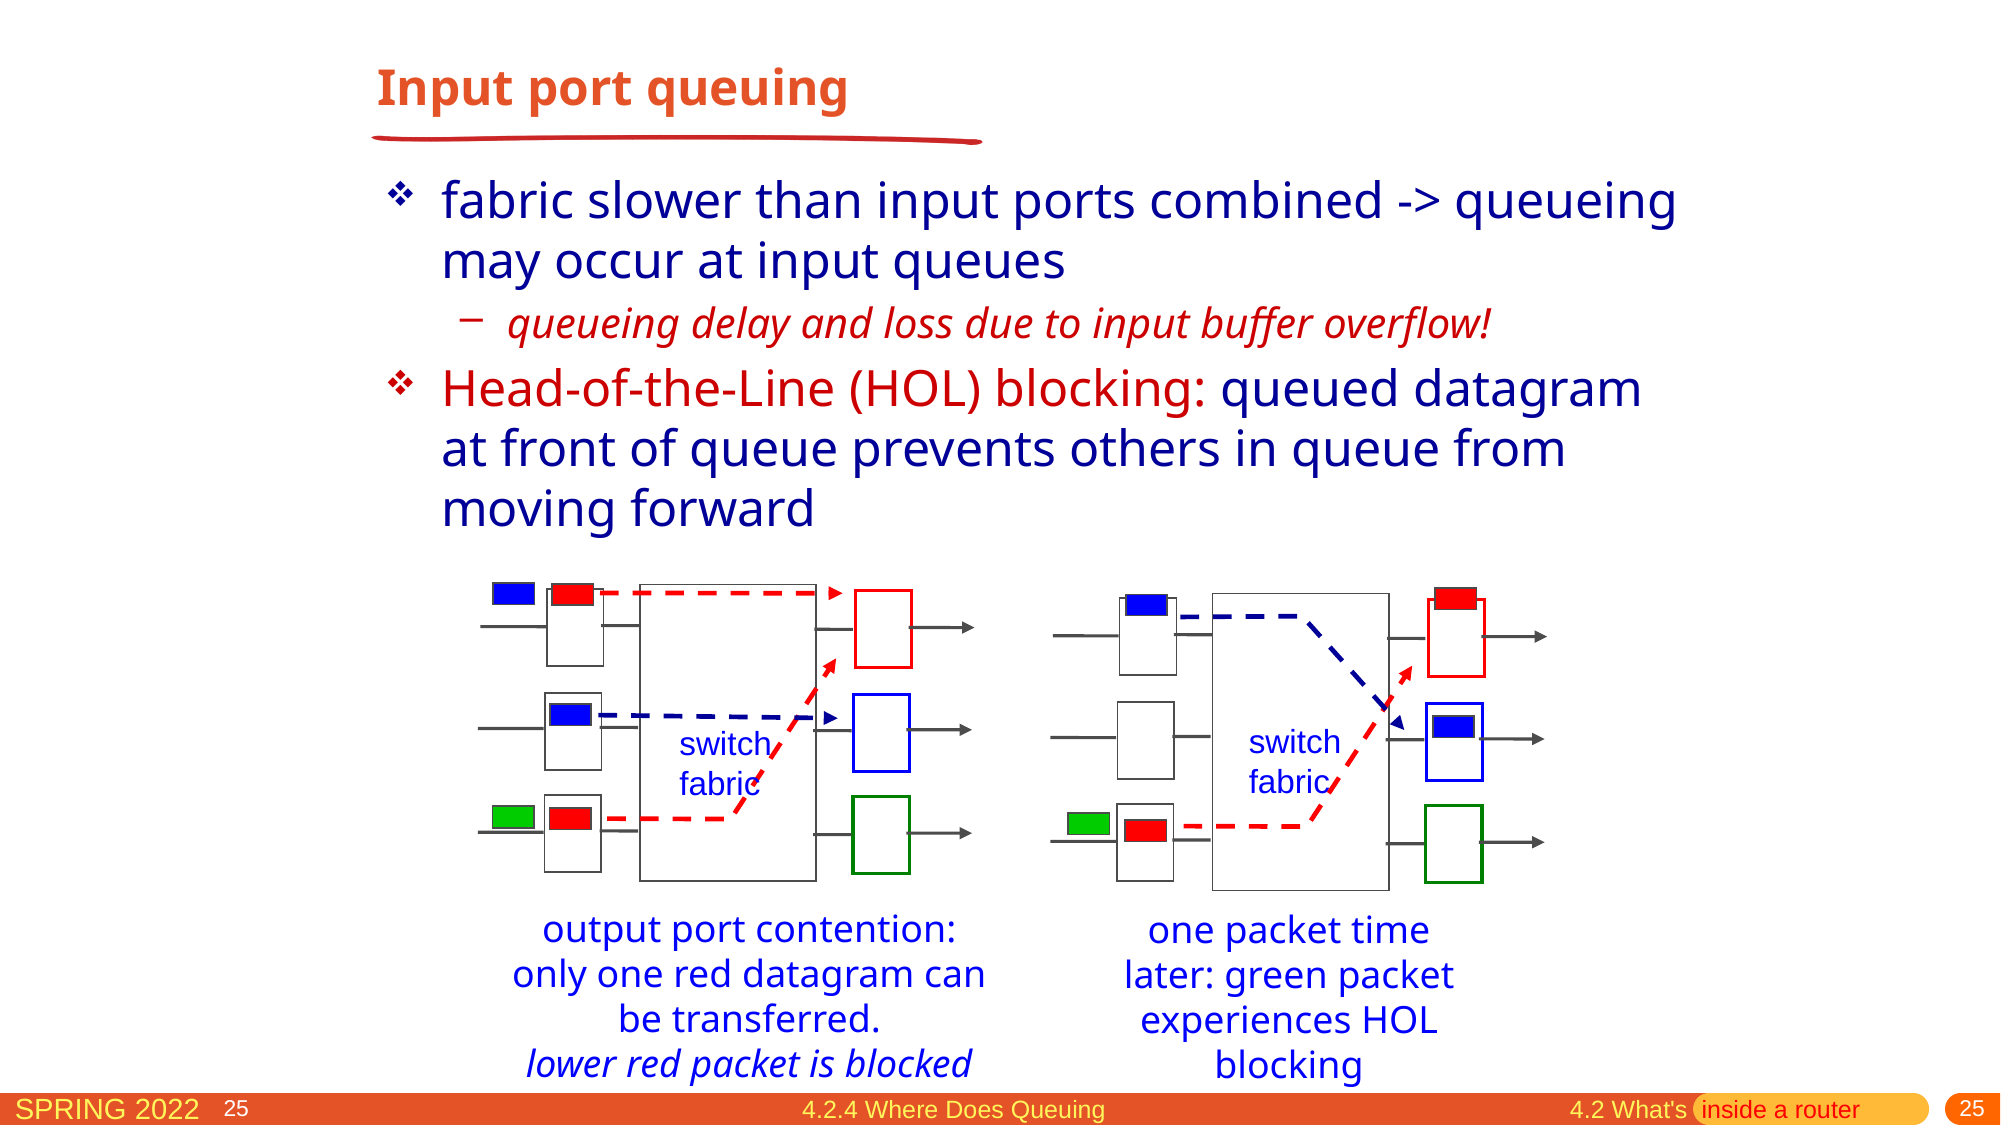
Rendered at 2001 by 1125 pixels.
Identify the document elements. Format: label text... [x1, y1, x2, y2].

title Input port queuing [362, 47, 1638, 123]
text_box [1050, 587, 1548, 1095]
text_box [477, 584, 975, 882]
text_box output port contention: only one red datagram can be transferred. lower red packet is blocked [471, 897, 1028, 1092]
picture [368, 132, 989, 149]
list fabric slower than input ports combined -> queueing may occur at input queues queueing delay and loss due to input buffer overflow! Head-of-the-Line (HOL) blocking: queued datagram at front of queue prevents others in queue from moving forward [370, 160, 1709, 596]
text_box 4.2 What's inside a router [1555, 1086, 1886, 1125]
text_box 4.2.4 Where Does Queuing Occur? [787, 1086, 1201, 1125]
